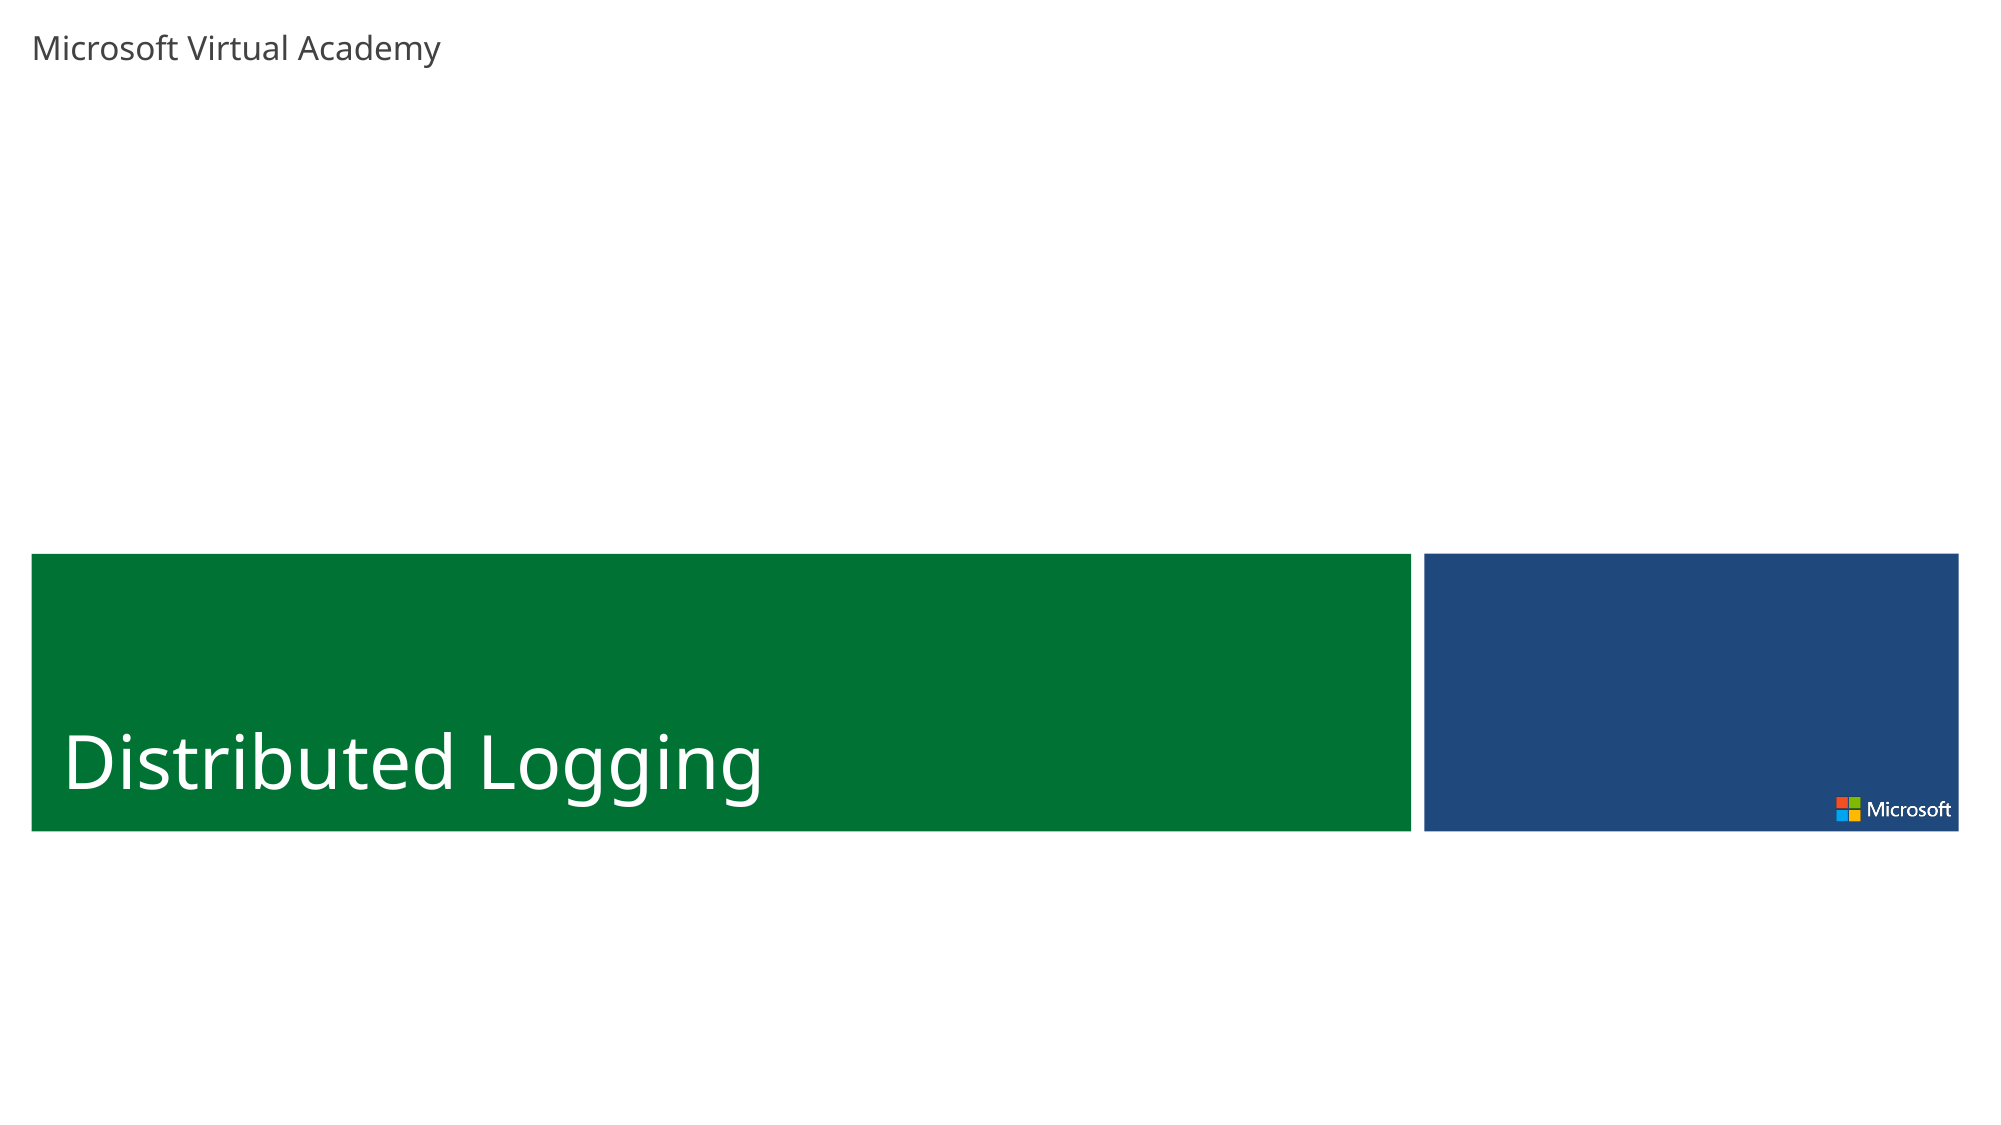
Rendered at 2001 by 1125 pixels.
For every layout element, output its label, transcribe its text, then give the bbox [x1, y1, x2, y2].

picture [1834, 790, 1956, 827]
list Distributed Logging [47, 568, 1396, 813]
